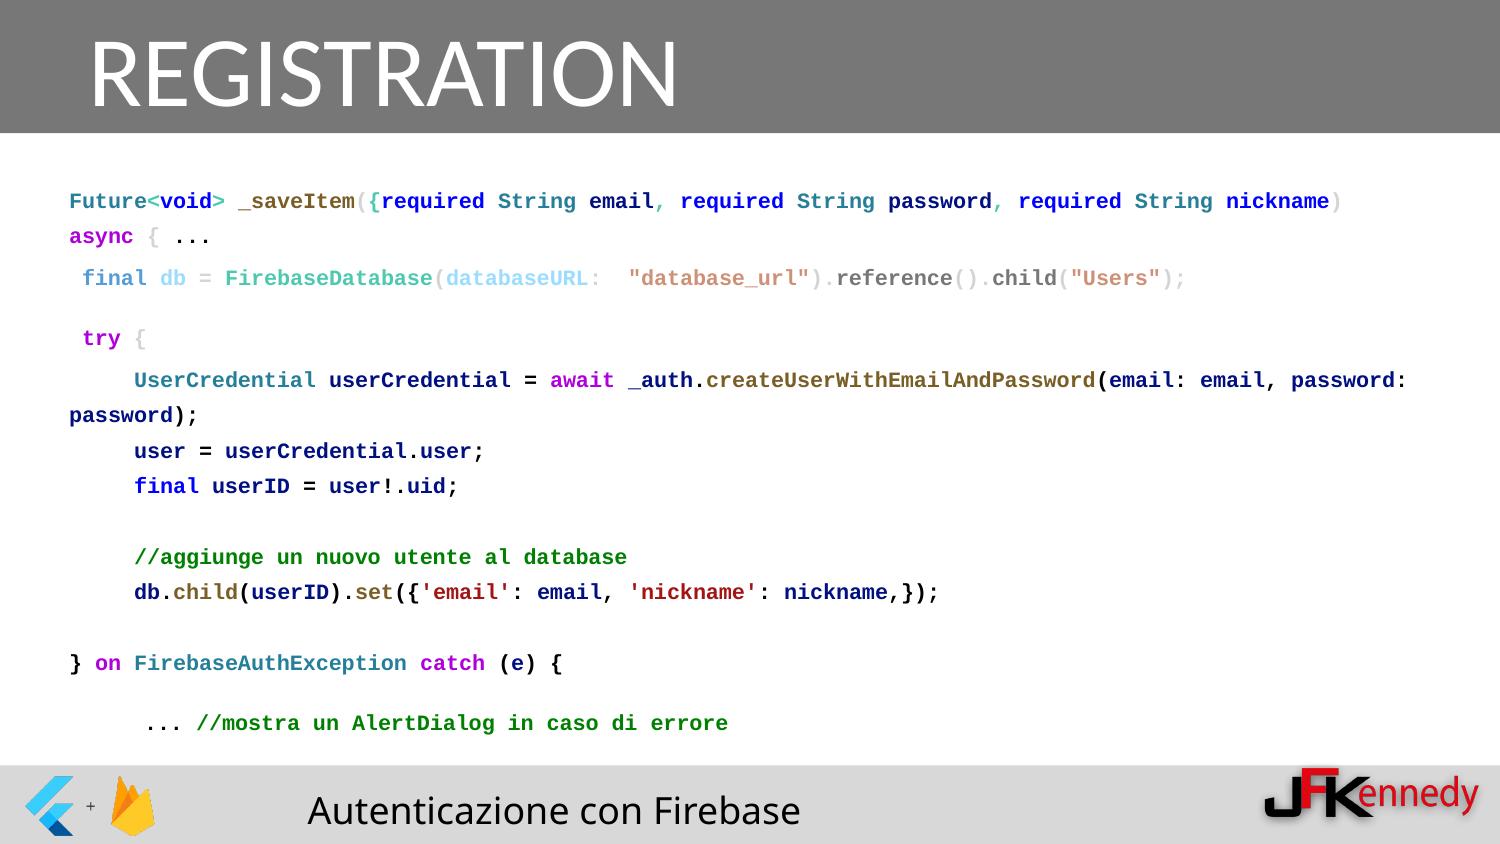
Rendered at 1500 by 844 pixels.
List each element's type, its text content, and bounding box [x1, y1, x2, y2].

list Autenticazione con Firebase [273, 769, 1005, 843]
picture [23, 767, 158, 844]
title REGISTRATION [0, 0, 1500, 134]
text_box Future<void> _saveItem({required String email, required String password, required String nickname) async { ... final db = FirebaseDatabase(databaseURL: "database_url").reference().child("Users"); try { UserCredential userCredential = await _auth.createUserWithEmailAndPassword(email: email, password: password); user = userCredential.user; final userID = user!.uid; //aggiunge un nuovo utente al database db.child(userID).set({'email': email, 'nickname': nickname,}); } on FirebaseAuthException catch (e) { ... //mostra un AlertDialog in caso di errore [54, 162, 1435, 792]
picture [1260, 765, 1483, 823]
